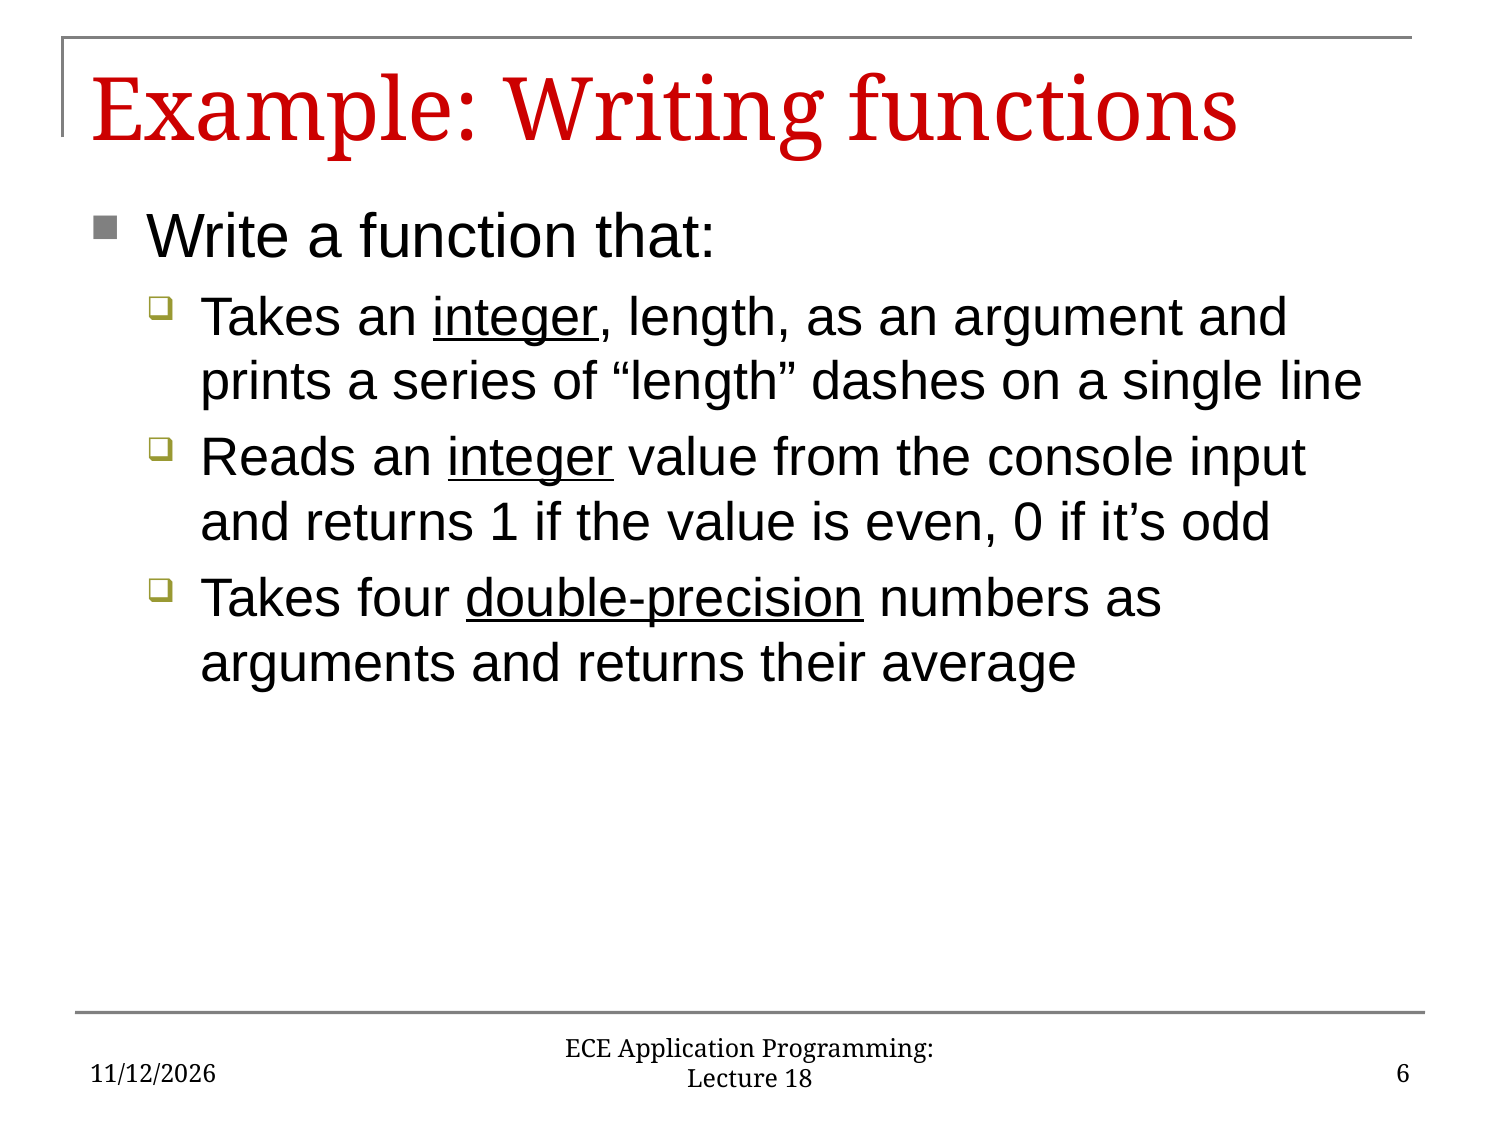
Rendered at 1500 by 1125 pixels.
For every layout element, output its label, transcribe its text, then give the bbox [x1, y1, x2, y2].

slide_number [74, 1023, 426, 1100]
slide_number 6 [1074, 1023, 1426, 1100]
footer ECE Application Programming: Lecture 18 [512, 1024, 988, 1101]
title Example: Writing functions [75, 45, 1425, 163]
list Write a function that: Takes an integer, length, as an argument and prints a series of “length” dashes on a single line Reads an integer value from the console input and returns 1 if the value is even, 0 if it’s odd Takes four double-precision numbers as arguments and returns their average [75, 187, 1425, 1006]
